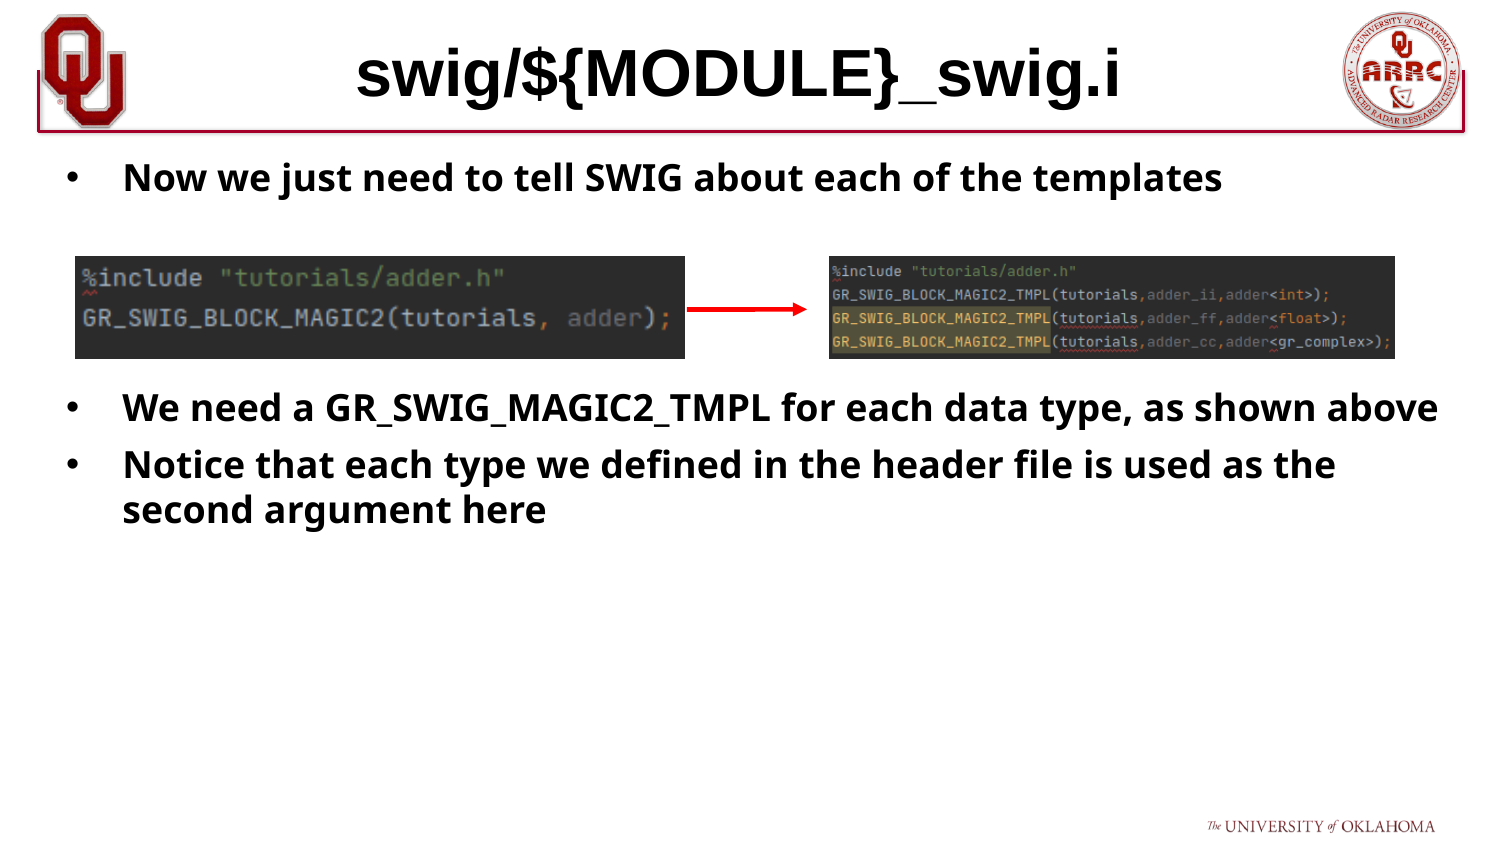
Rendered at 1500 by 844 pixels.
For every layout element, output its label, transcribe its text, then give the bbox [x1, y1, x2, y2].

picture [1339, 8, 1464, 130]
picture [1200, 812, 1441, 839]
picture [75, 256, 685, 359]
title swig/${MODULE}_swig.i [172, 20, 1307, 120]
picture [828, 256, 1395, 359]
list Now we just need to tell SWIG about each of the templates We need a GR_SWIG_MAGIC2_TMPL for each data type, as shown above Notice that each type we defined in the header file is used as the second argument here [32, 146, 1471, 809]
picture [38, 8, 129, 130]
